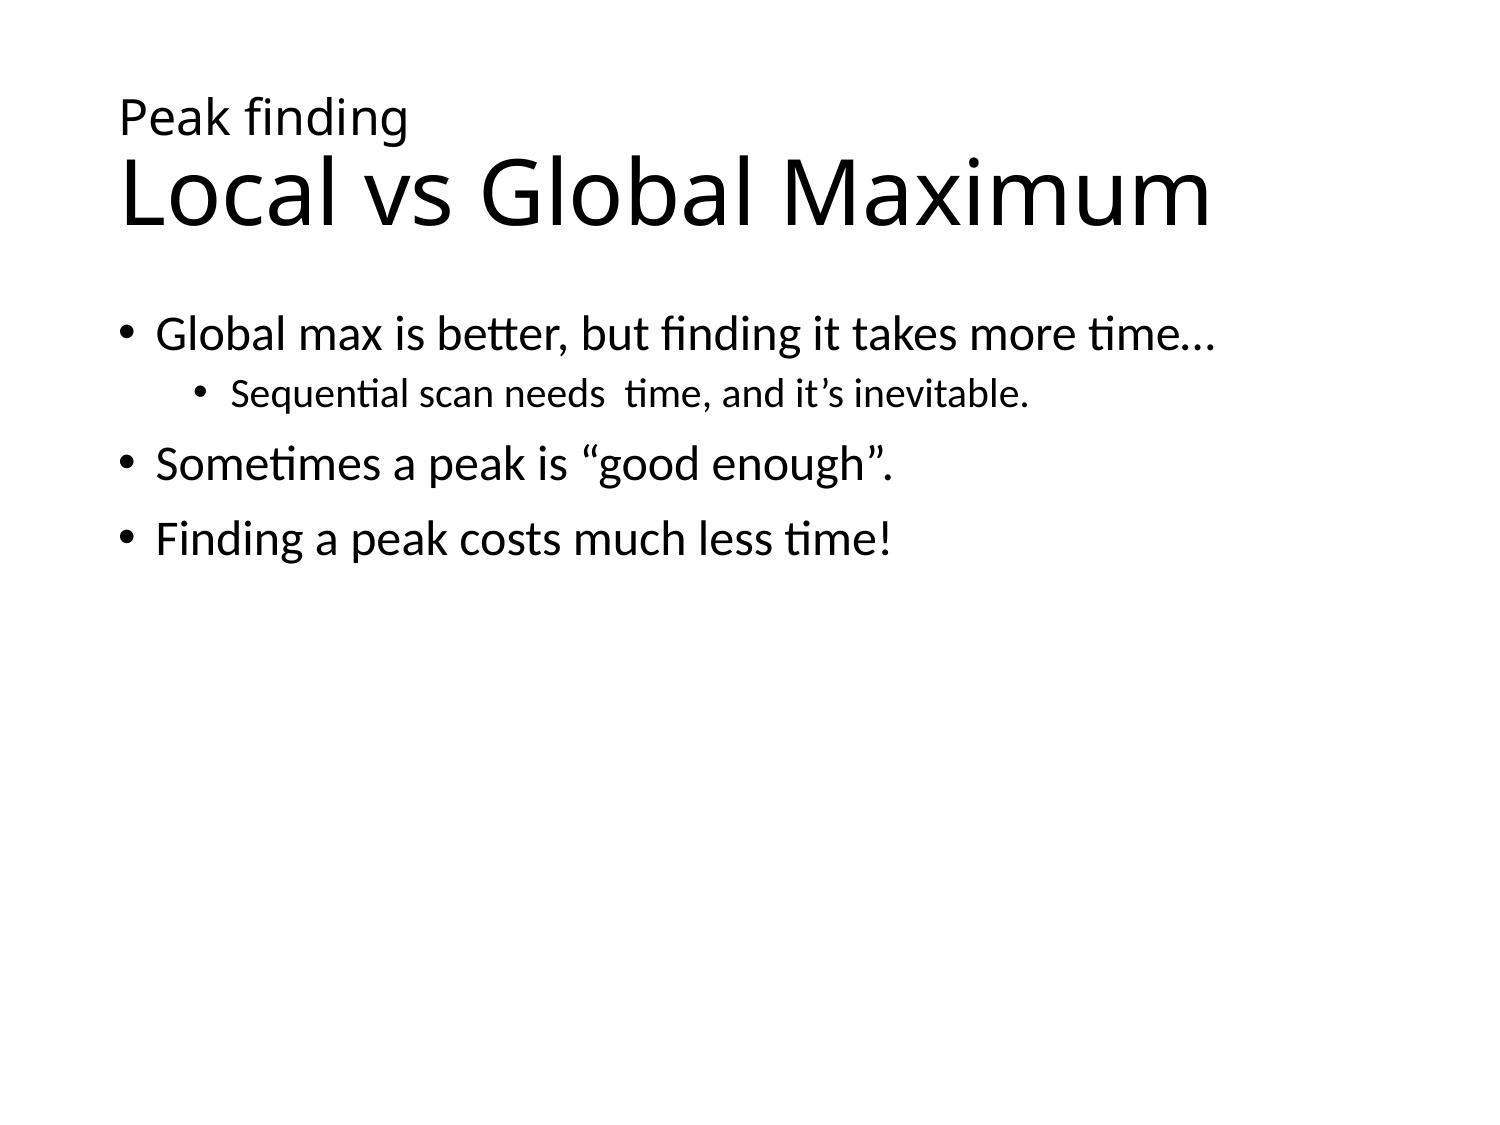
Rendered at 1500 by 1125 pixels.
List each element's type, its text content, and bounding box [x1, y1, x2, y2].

title Peak finding Local vs Global Maximum [103, 59, 1397, 278]
